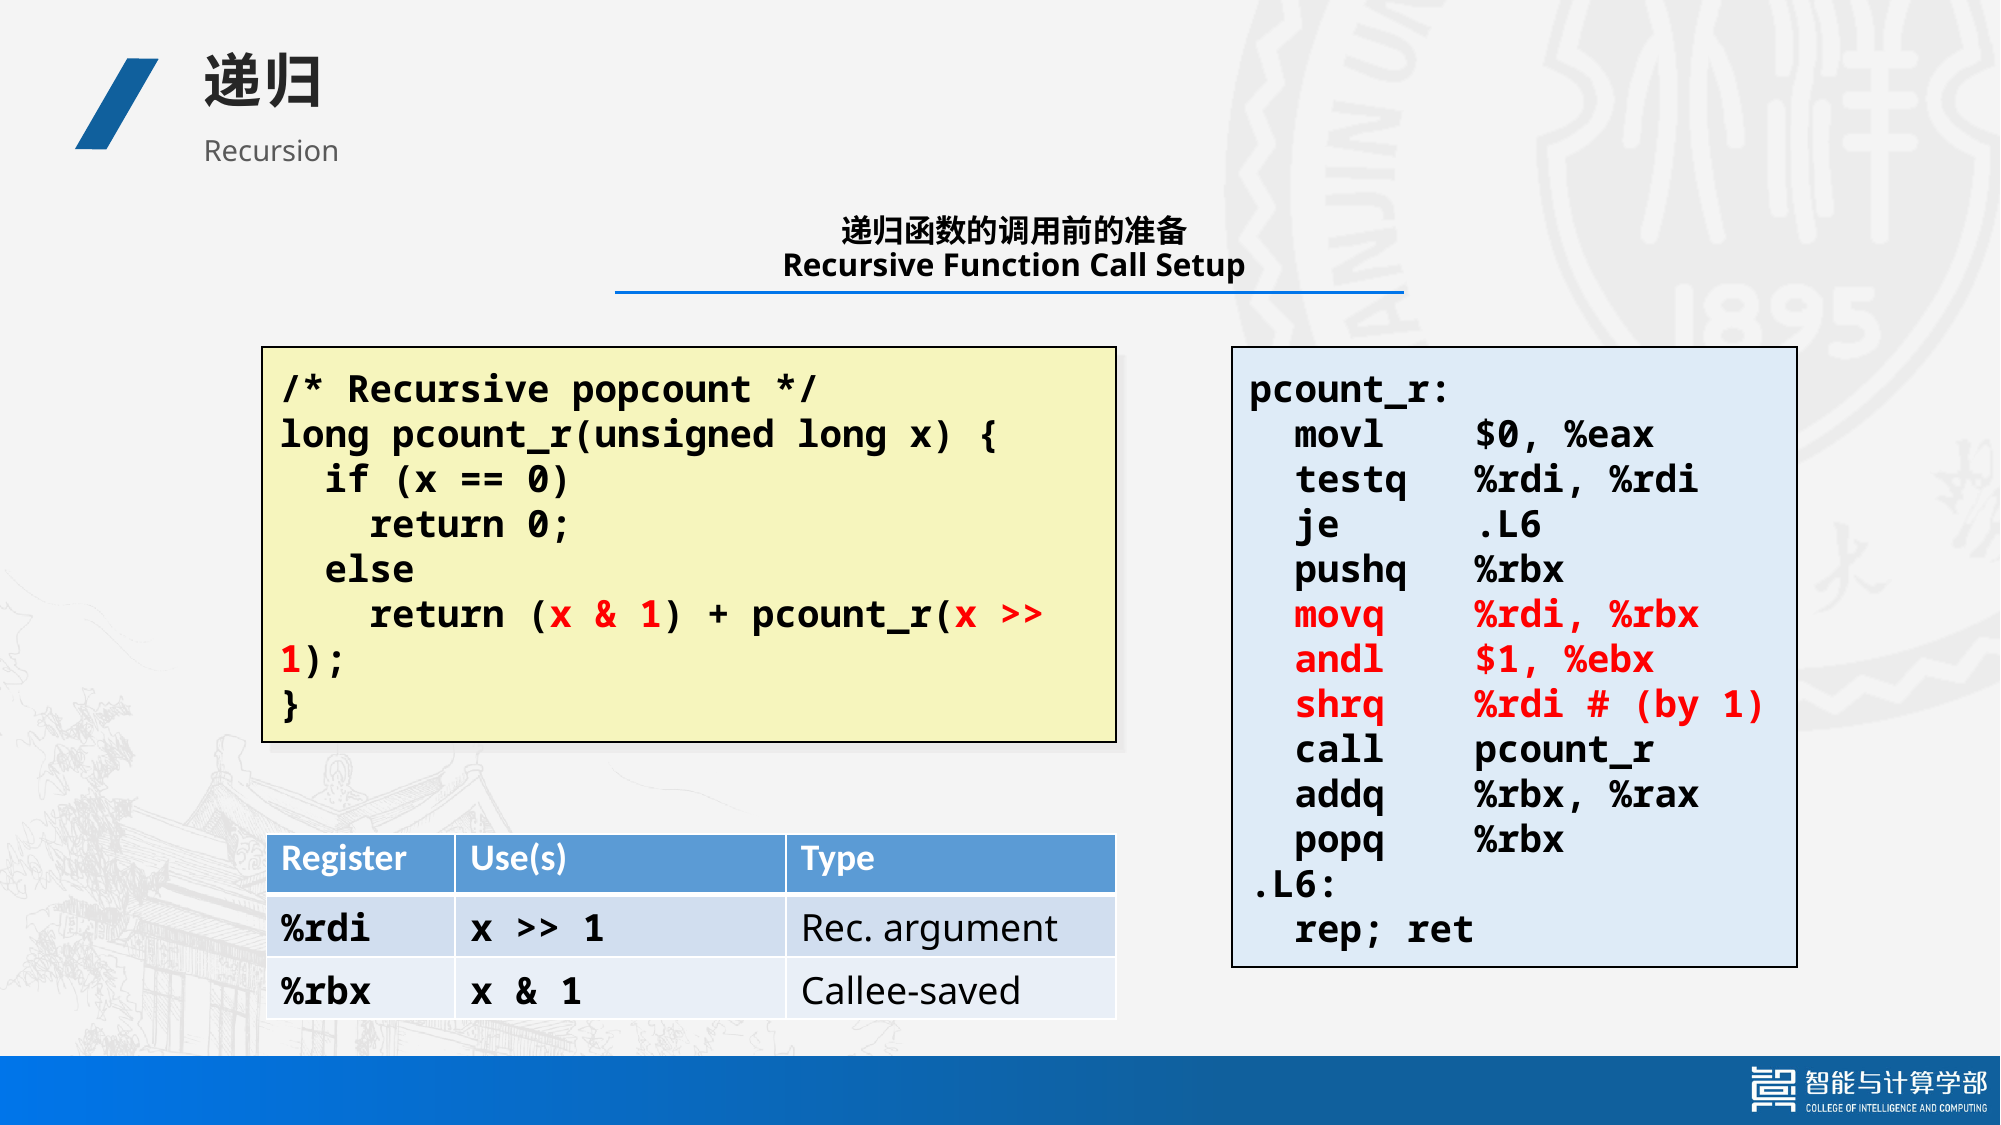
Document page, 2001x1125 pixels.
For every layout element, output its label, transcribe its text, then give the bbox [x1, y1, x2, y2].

list Recursion [188, 128, 893, 192]
table_cell x >> 1 [456, 897, 785, 956]
picture [1741, 1056, 1999, 1125]
title 递归函数的调用前的准备 Recursive Function Call Setup [167, 207, 1861, 291]
table_cell x & 1 [456, 958, 785, 1018]
text_box pcount_r: movl $0, %eax testq %rdi, %rdi je .L6 pushq %rbx movq %rdi, %rbx andl $1, %ebx shrq %rdi # (by 1) call pcount_r addq %rbx, %rax popq %rbx .L6: rep; ret [1231, 346, 1798, 968]
list 递归 [188, 45, 1326, 124]
table_cell Rec. argument [787, 897, 1115, 956]
table_header Use(s) [456, 835, 785, 892]
table_header Register [267, 835, 454, 892]
table_cell Callee-saved [787, 958, 1115, 1018]
table_header Type [787, 835, 1115, 892]
table_cell %rbx [267, 958, 454, 1018]
table_cell %rdi [267, 897, 454, 956]
text_box /* Recursive popcount */ long pcount_r(unsigned long x) { if (x == 0) return 0; else return (x & 1) + pcount_r(x >> 1); } [261, 346, 1117, 743]
